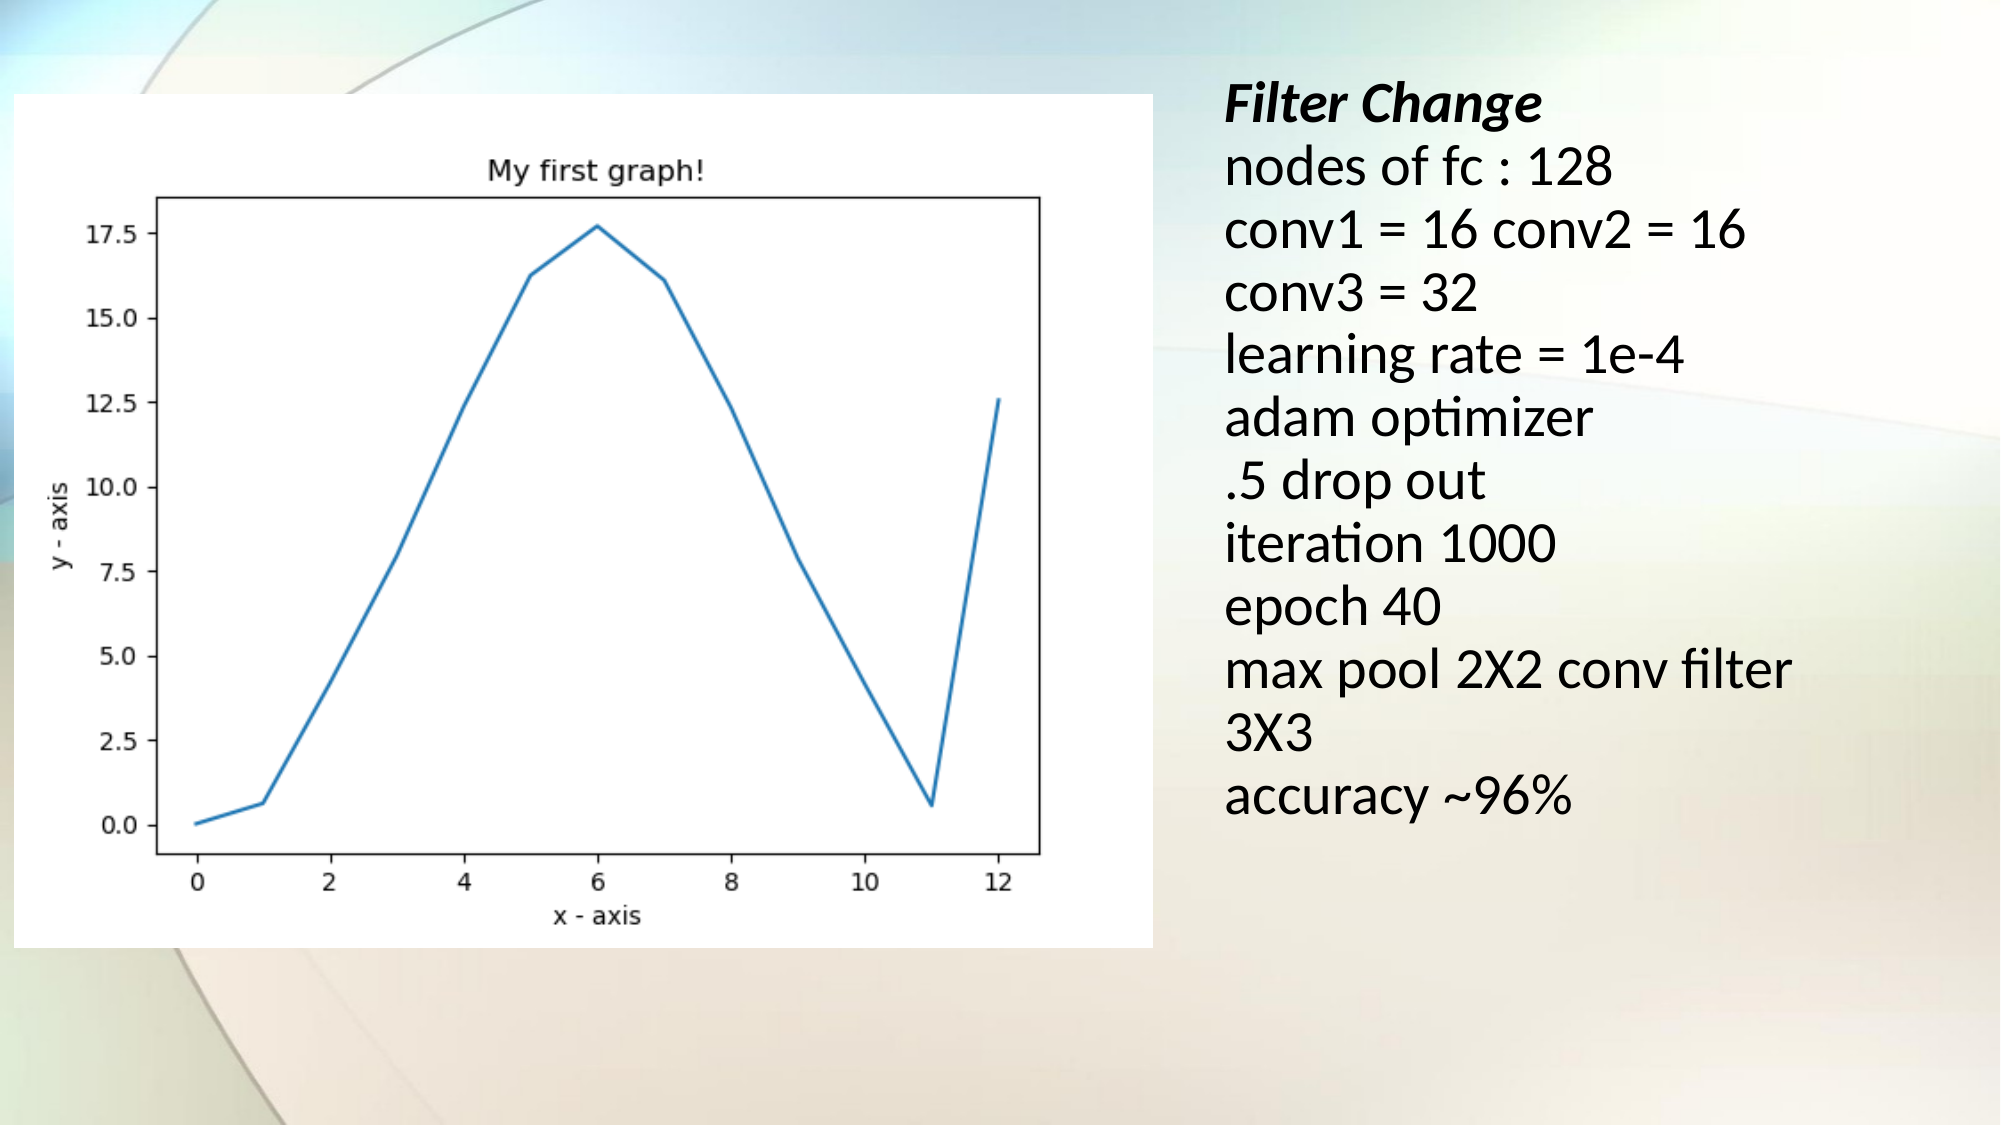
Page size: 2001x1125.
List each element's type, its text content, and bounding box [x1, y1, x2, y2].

list Filter Change nodes of fc : 128 conv1 = 16 conv2 = 16 conv3 = 32 learning rate = 1e-4 adam optimizer .5 drop out iteration 1000 epoch 40 max pool 2X2 conv filter 3X3 accuracy ~96% [1204, 51, 1823, 992]
picture [0, 0, 2001, 1125]
